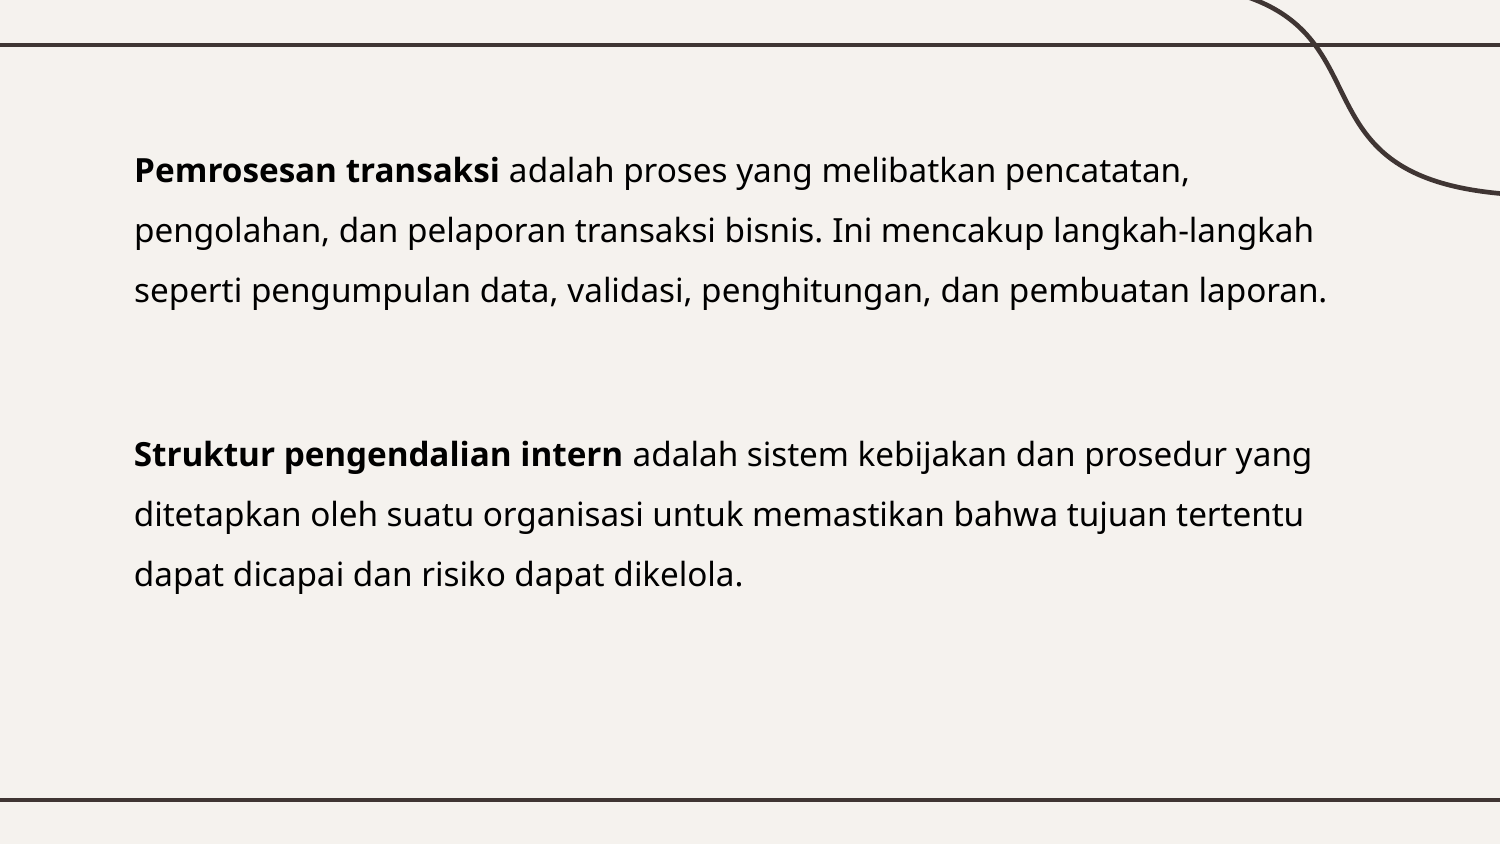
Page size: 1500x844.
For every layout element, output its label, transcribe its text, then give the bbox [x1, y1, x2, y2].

text_box Struktur pengendalian intern adalah sistem kebijakan dan prosedur yang ditetapkan oleh suatu organisasi untuk memastikan bahwa tujuan tertentu dapat dicapai dan risiko dapat dikelola. [100, 398, 1367, 594]
list Pemrosesan transaksi adalah proses yang melibatkan pencatatan, pengolahan, dan pelaporan transaksi bisnis. Ini mencakup langkah-langkah seperti pengumpulan data, validasi, penghitungan, dan pembuatan laporan. [100, 114, 1367, 310]
